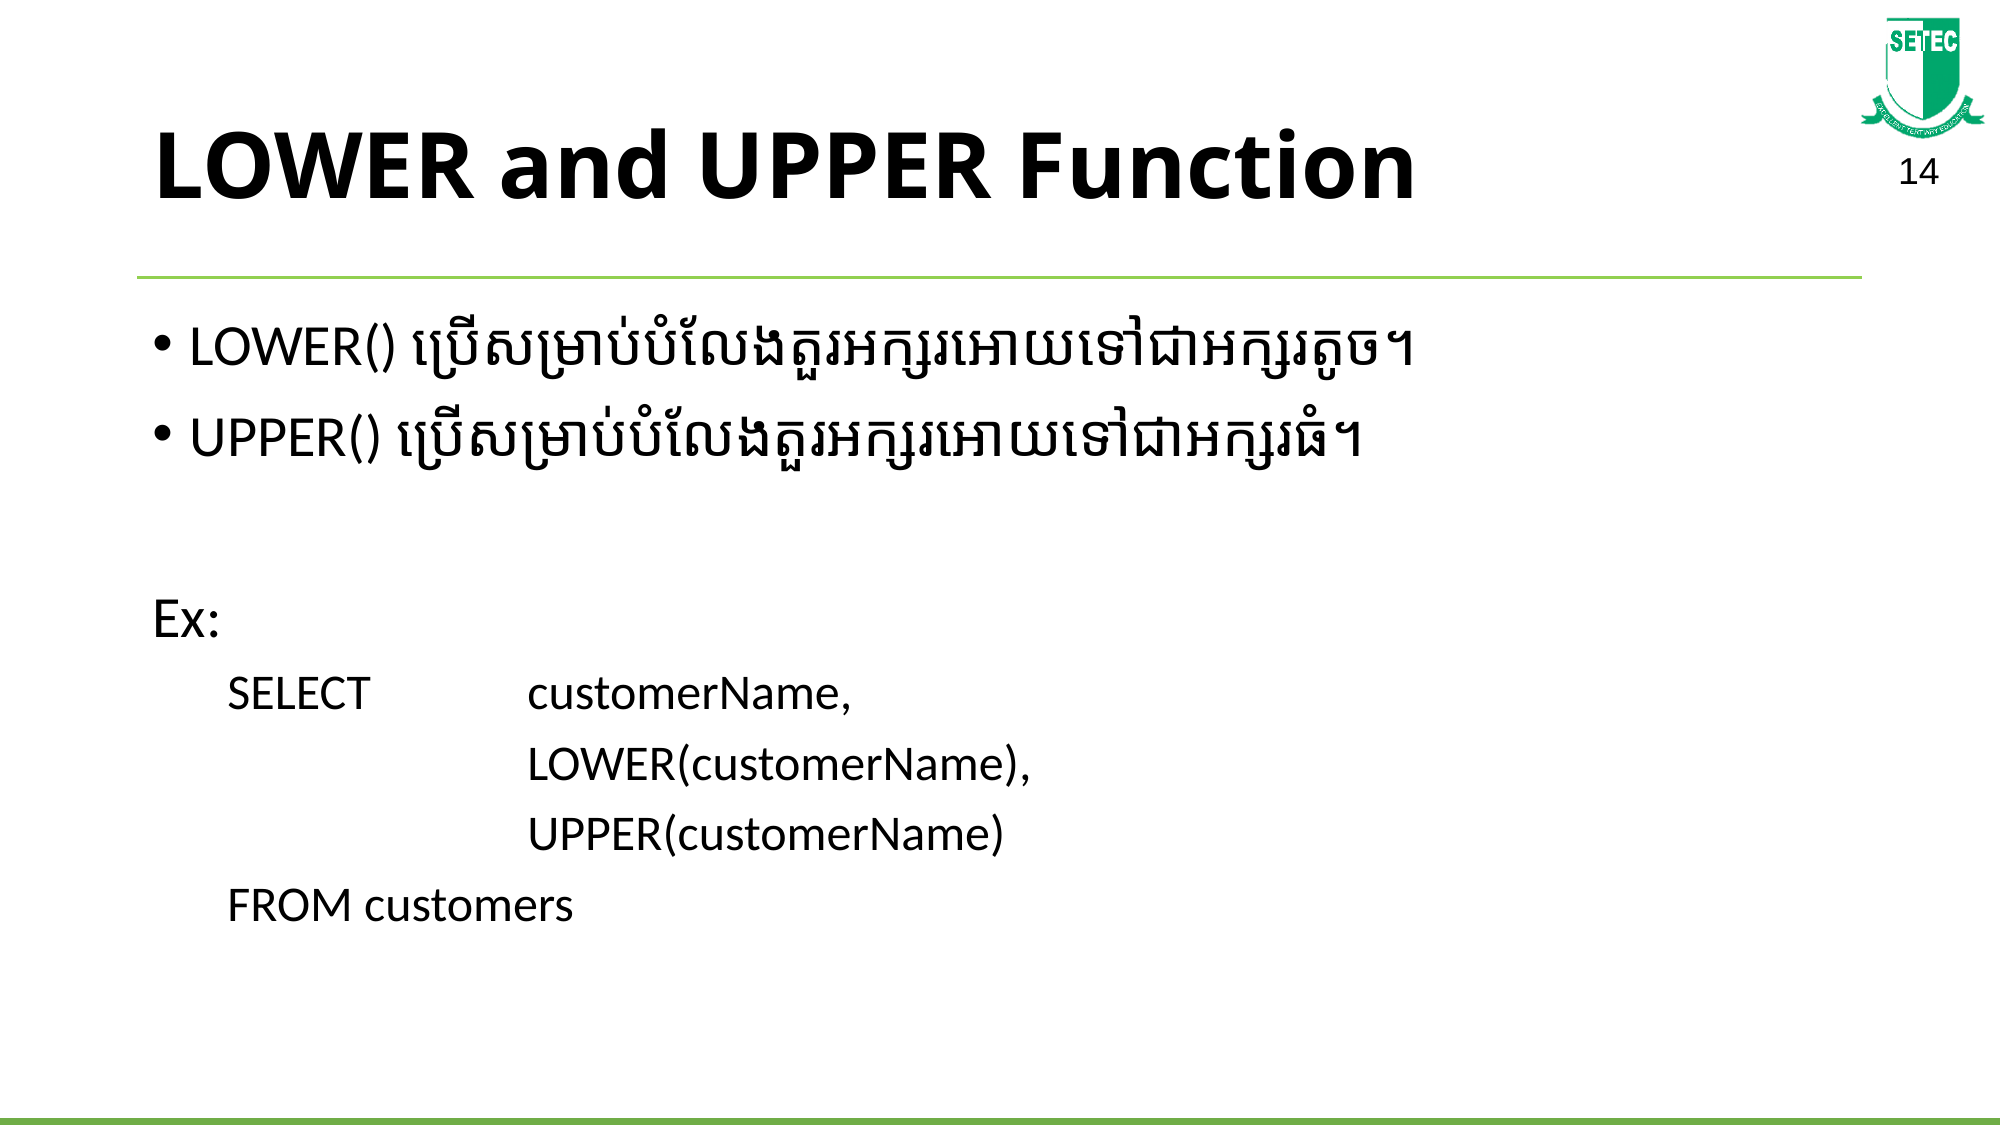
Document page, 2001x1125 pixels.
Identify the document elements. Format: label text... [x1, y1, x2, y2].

picture [1855, 13, 1990, 143]
title LOWER and UPPER Function [137, 59, 1863, 278]
list LOWER() ប្រើសម្រាប់បំលែងតួរអក្សរអោយទៅជាអក្សរតូច។ UPPER() ប្រើសម្រាប់បំលែងតួរអក្សរអោយទៅជាអក្សរធំ។ Ex: SELECT customerName, LOWER(customerName), UPPER(customerName) FROM customers [137, 299, 1863, 1103]
